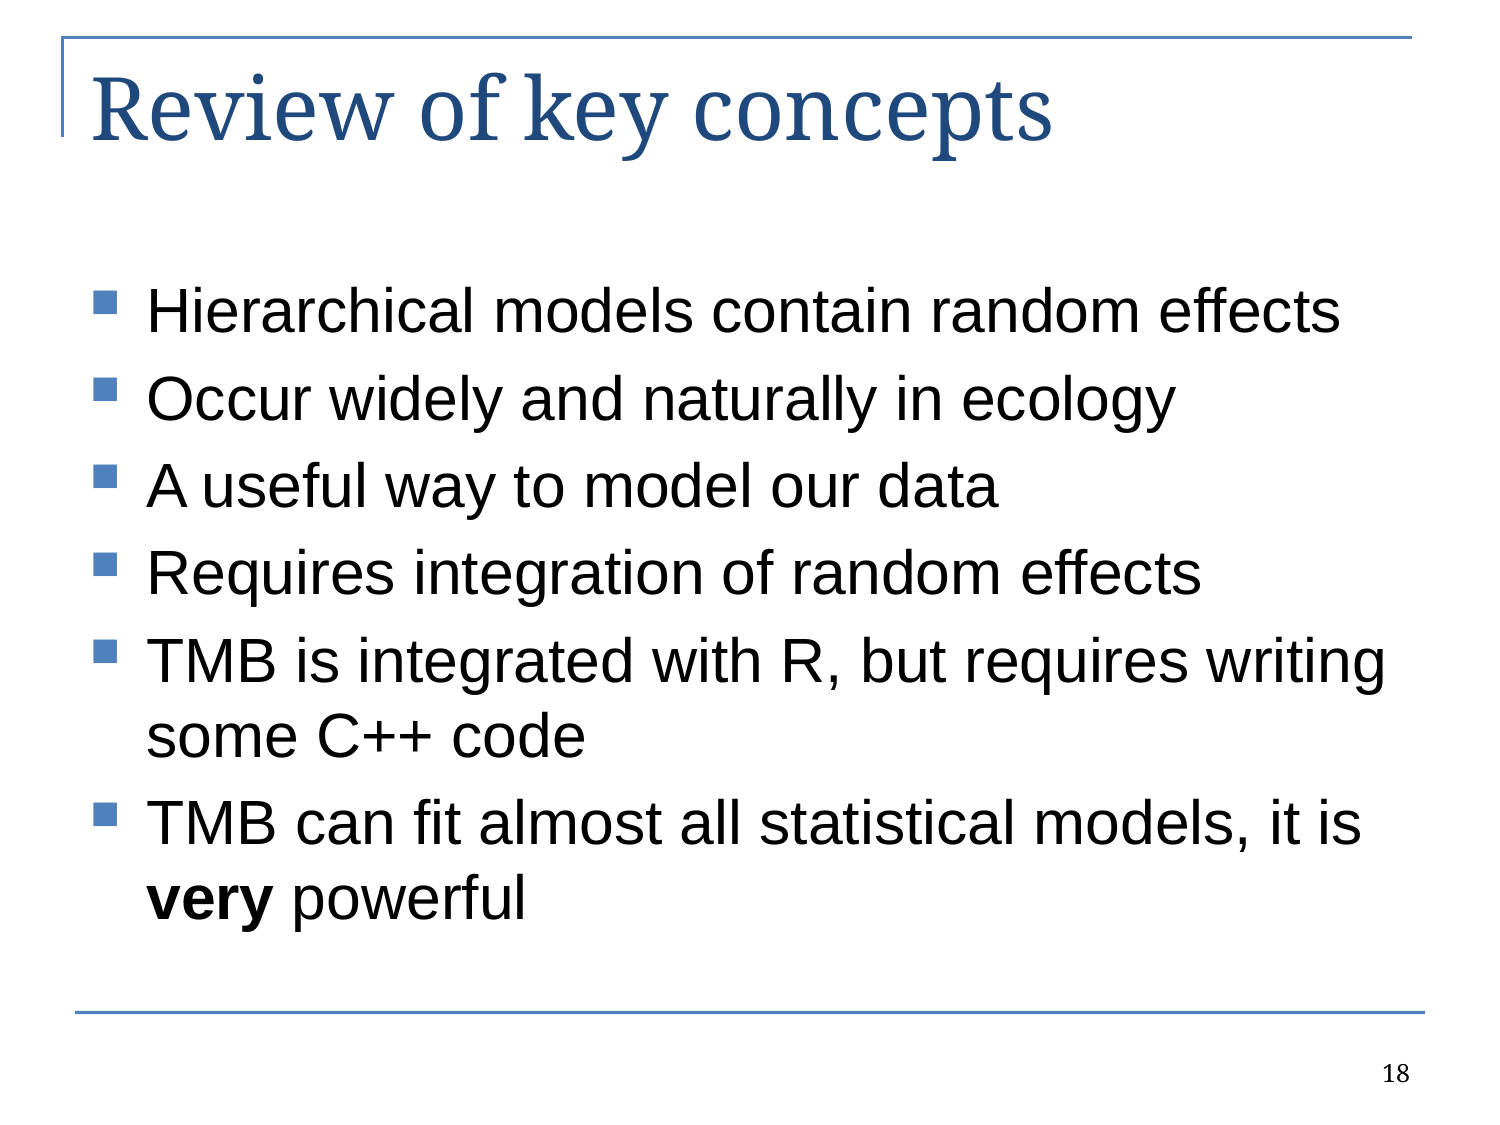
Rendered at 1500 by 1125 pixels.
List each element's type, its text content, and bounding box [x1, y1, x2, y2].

list Hierarchical models contain random effects Occur widely and naturally in ecology A useful way to model our data Requires integration of random effects TMB is integrated with R, but requires writing some C++ code TMB can fit almost all statistical models, it is very powerful [75, 262, 1425, 1006]
slide_number 18 [1074, 1023, 1426, 1100]
title Review of key concepts [75, 45, 1425, 233]
